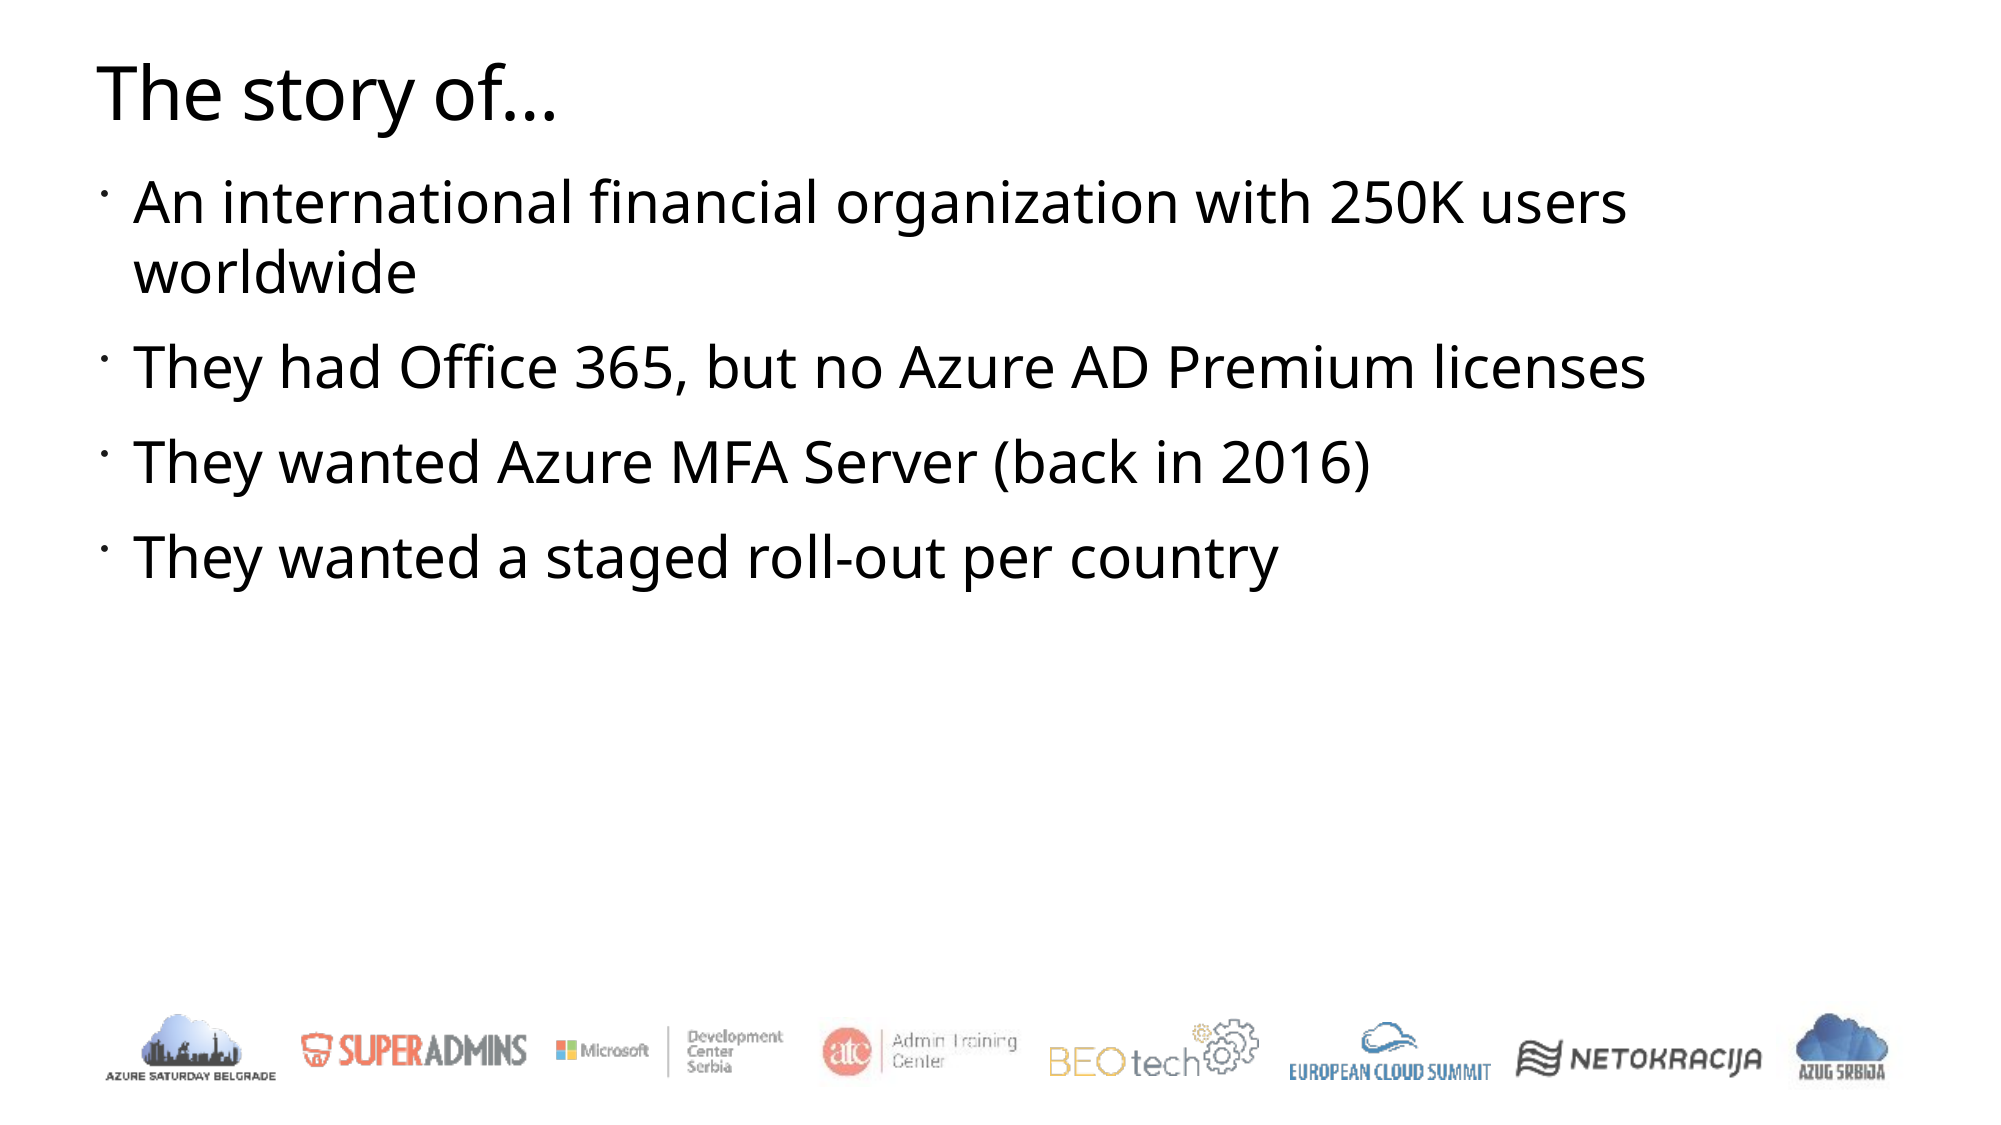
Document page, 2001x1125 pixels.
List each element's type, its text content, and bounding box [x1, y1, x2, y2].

title The story of… [96, 45, 1904, 136]
list An international financial organization with 250K users worldwide They had Office 365, but no Azure AD Premium licenses They wanted Azure MFA Server (back in 2016) They wanted a staged roll-out per country [95, 164, 1904, 620]
